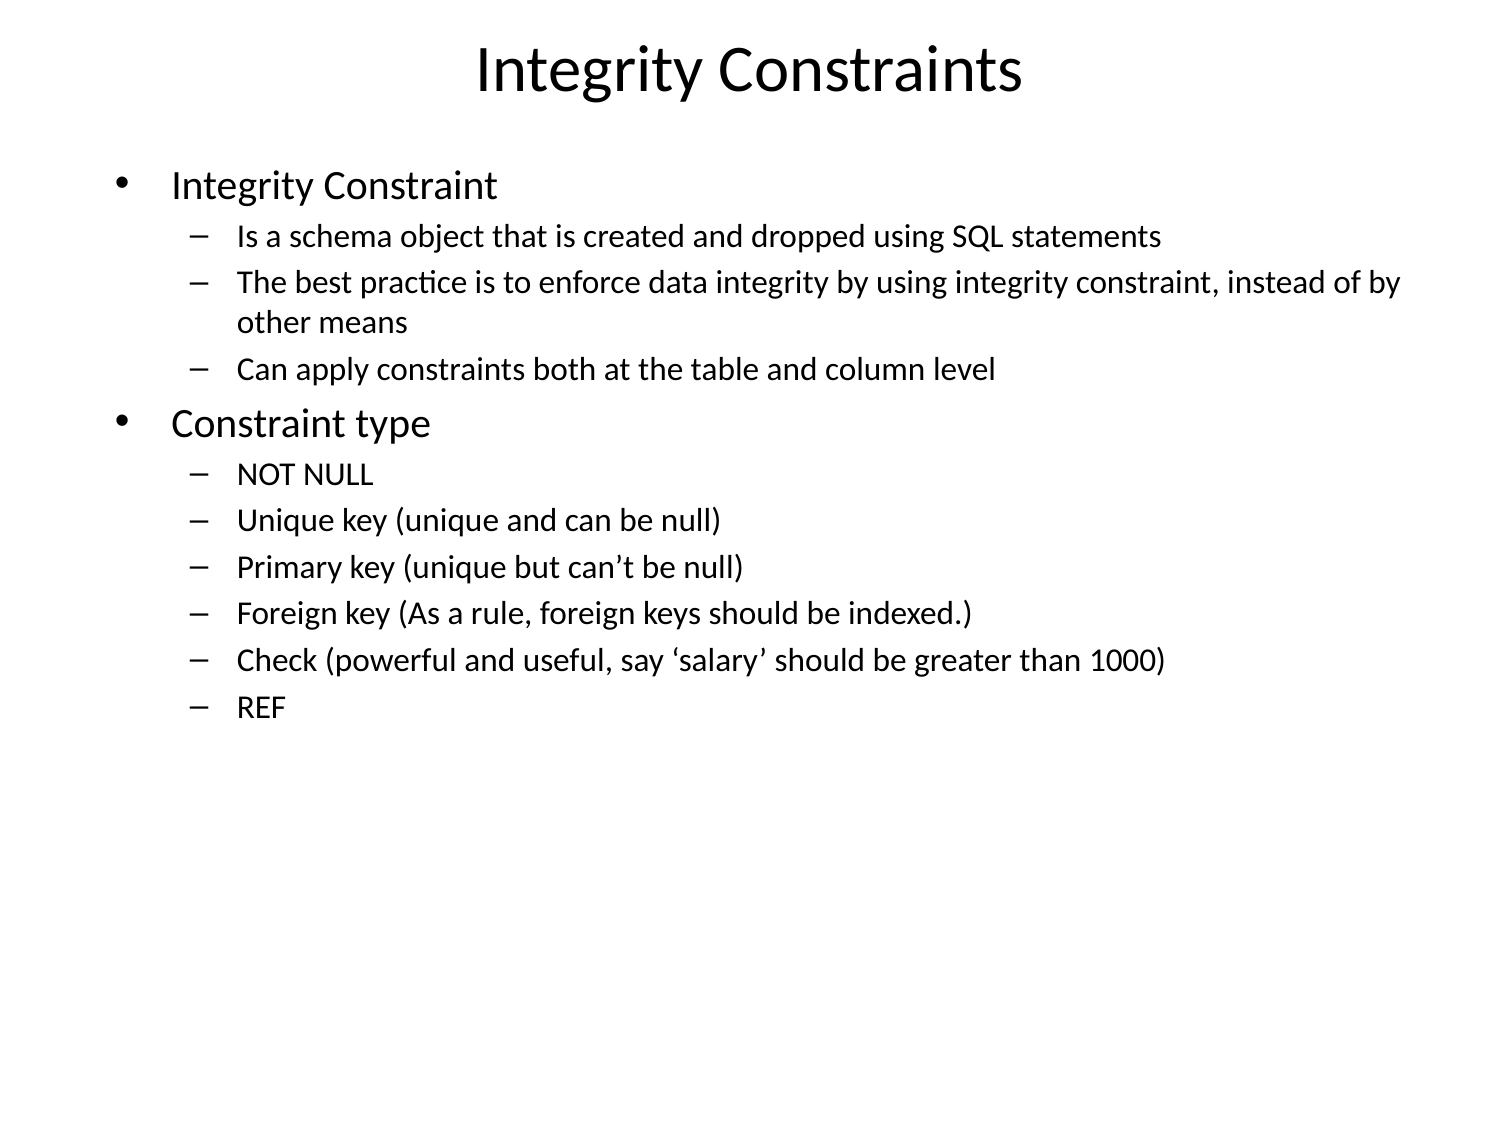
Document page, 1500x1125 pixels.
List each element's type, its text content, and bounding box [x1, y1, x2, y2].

list Integrity Constraint Is a schema object that is created and dropped using SQL statements The best practice is to enforce data integrity by using integrity constraint, instead of by other means Can apply constraints both at the table and column level Constraint type NOT NULL Unique key (unique and can be null) Primary key (unique but can’t be null) Foreign key (As a rule, foreign keys should be indexed.) Check (powerful and useful, say ‘salary’ should be greater than 1000) REF [99, 149, 1450, 1088]
title Integrity Constraints [75, 0, 1425, 130]
